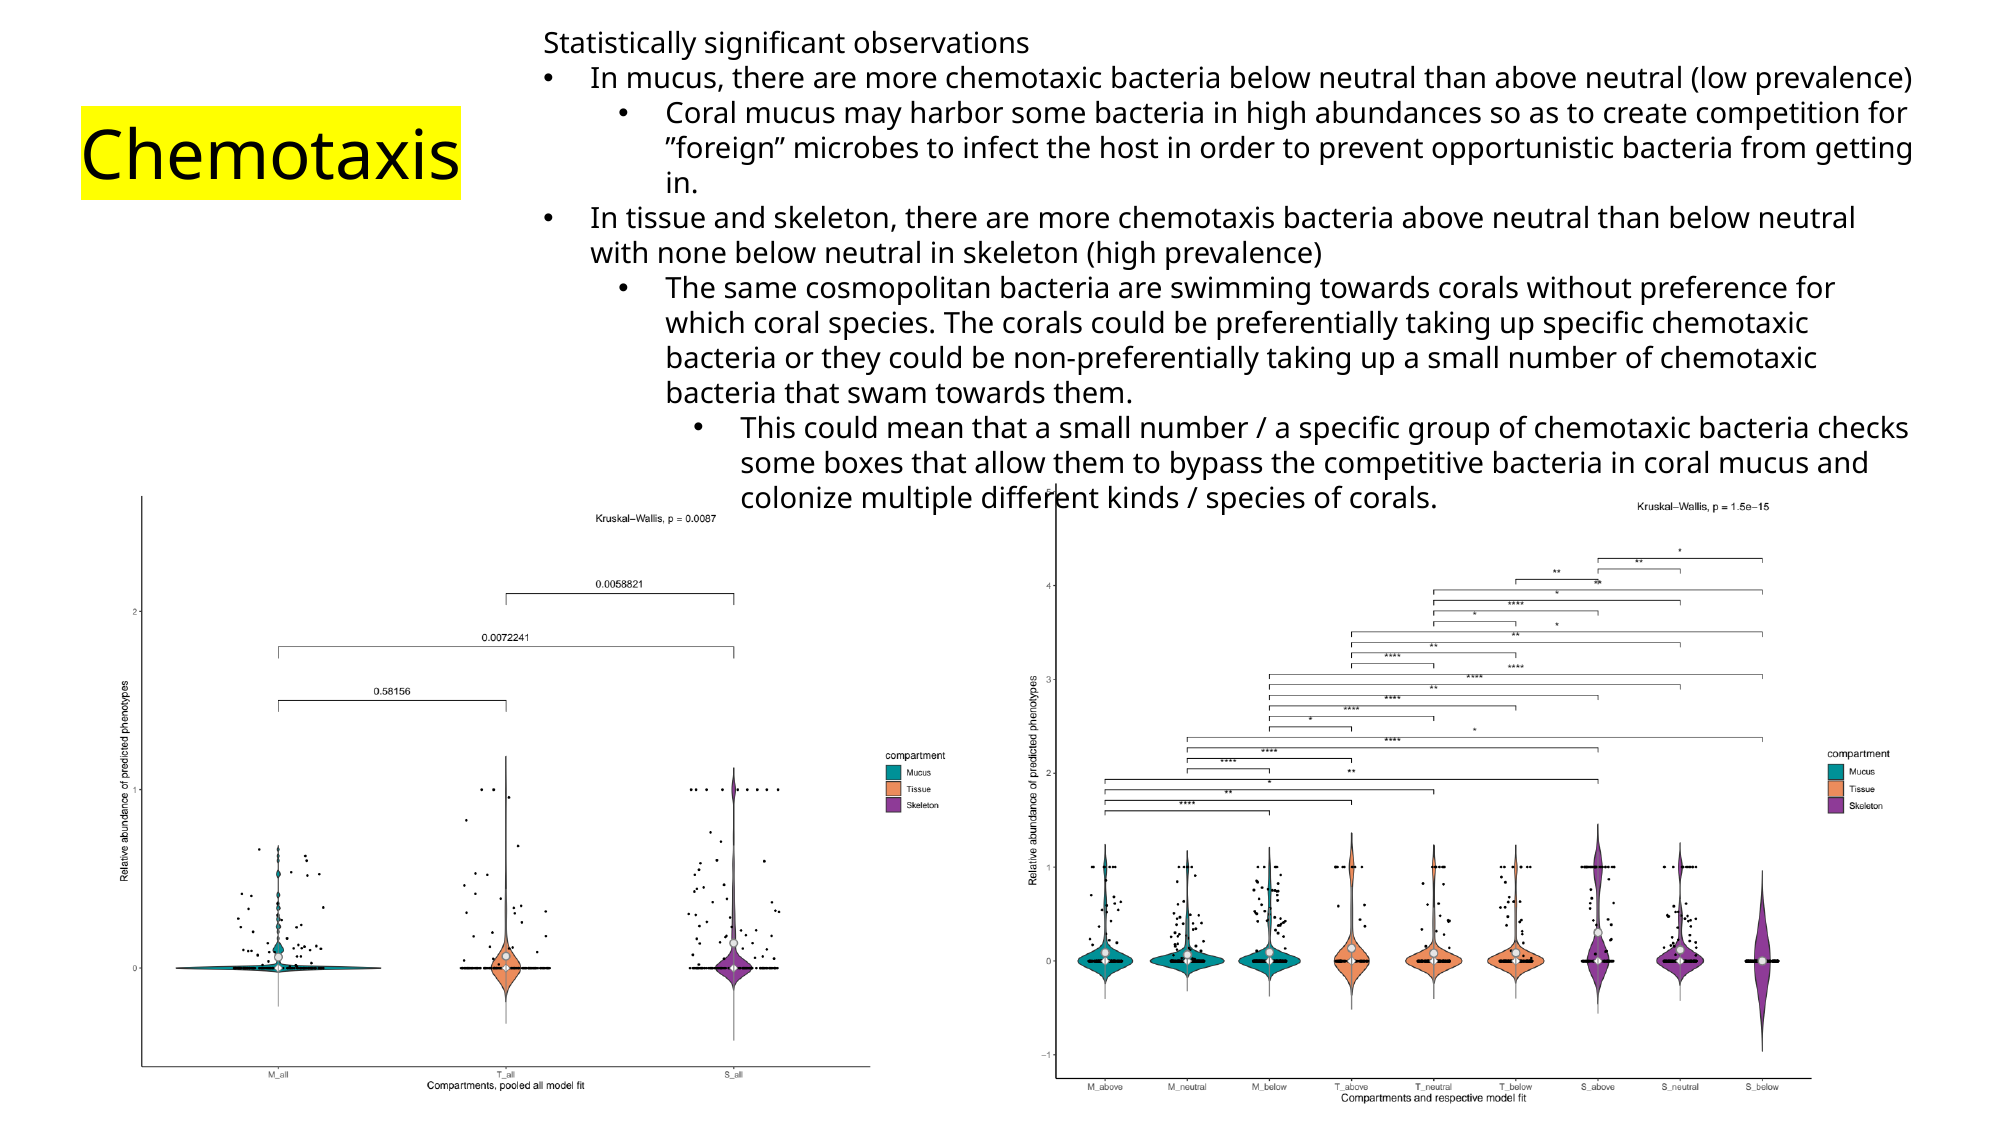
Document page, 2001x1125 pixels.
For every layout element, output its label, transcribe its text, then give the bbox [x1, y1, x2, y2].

title Chemotaxis [65, 94, 507, 221]
picture [115, 490, 955, 1095]
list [1023, 477, 1900, 1109]
text_box Statistically significant observations In mucus, there are more chemotaxic bacteria below neutral than above neutral (low prevalence) Coral mucus may harbor some bacteria in high abundances so as to create competition for ”foreign” microbes to infect the host in order to prevent opportunistic bacteria from getting in. In tissue and skeleton, there are more chemotaxis bacteria above neutral than below neutral with none below neutral in skeleton (high prevalence) The same cosmopolitan bacteria are swimming towards corals without preference for which coral species. The corals could be preferentially taking up specific chemotaxic bacteria or they could be non-preferentially taking up a small number of chemotaxic bacteria that swam towards them. This could mean that a small number / a specific group of chemotaxic bacteria checks some boxes that allow them to bypass the competitive bacteria in coral mucus and colonize multiple different kinds / species of corals. [528, 17, 1935, 522]
